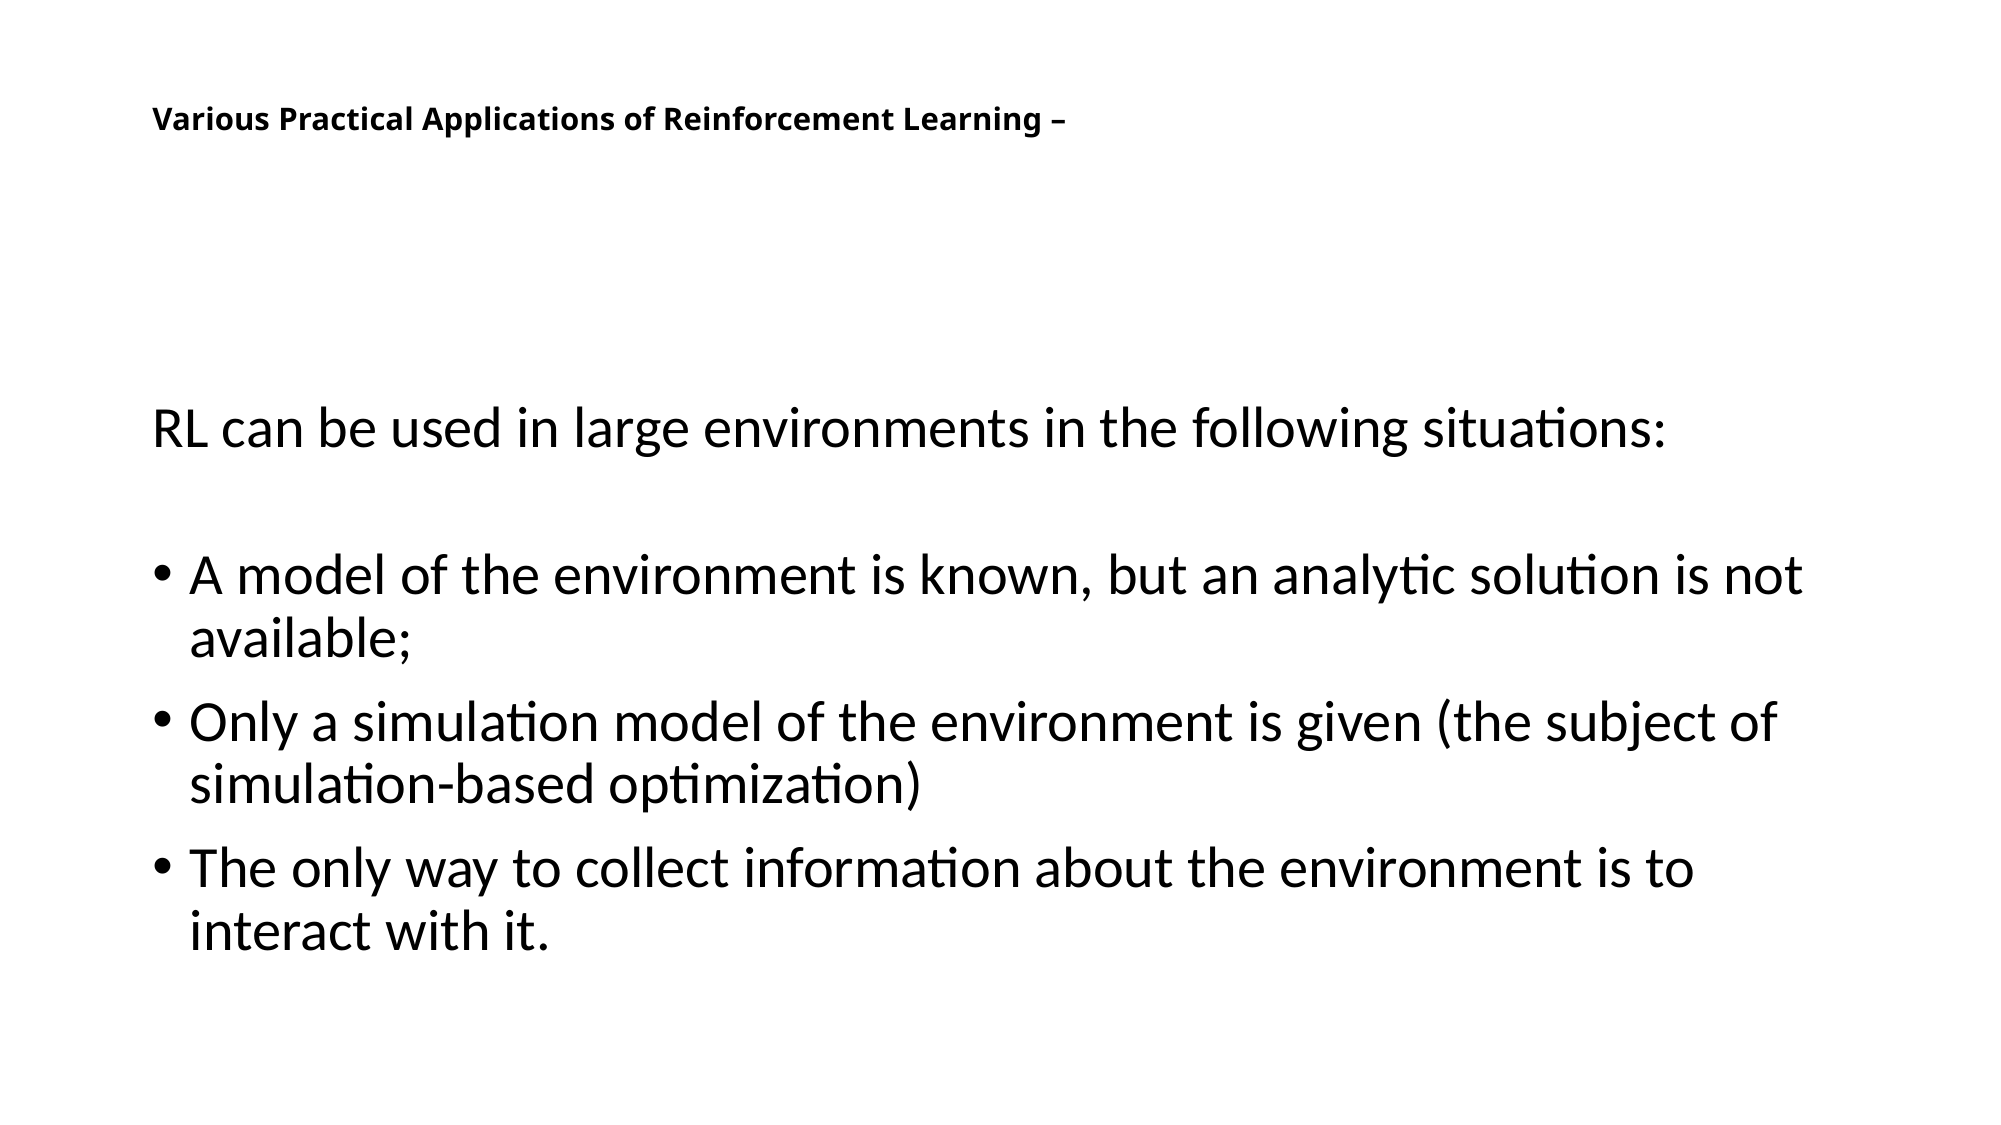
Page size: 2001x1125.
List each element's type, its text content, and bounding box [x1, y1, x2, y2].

list RL can be used in large environments in the following situations: A model of the environment is known, but an analytic solution is not available; Only a simulation model of the environment is given (the subject of simulation-based optimization) The only way to collect information about the environment is to interact with it. [137, 299, 1863, 1014]
title Various Practical Applications of Reinforcement Learning – [137, 95, 1863, 180]
